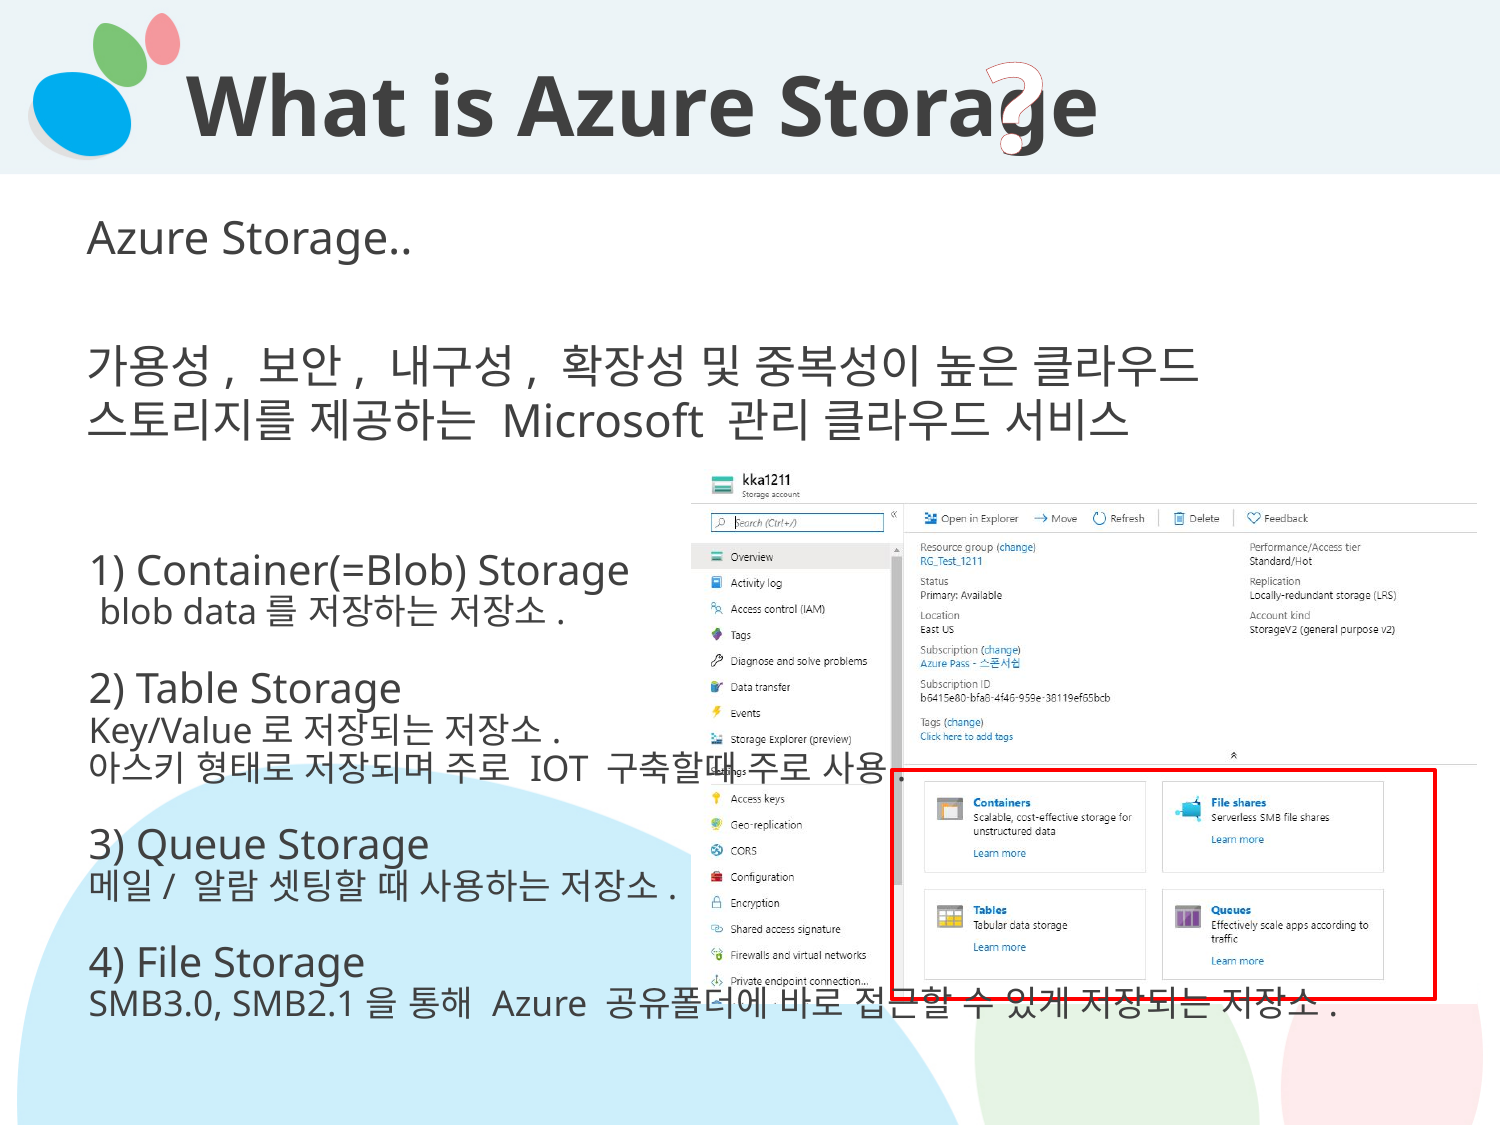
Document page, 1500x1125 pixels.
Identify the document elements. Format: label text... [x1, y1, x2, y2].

text_box ? [950, 20, 1081, 186]
title What is Azure Storage [171, 15, 1477, 192]
picture [0, 0, 1500, 1125]
list Azure Storage.. 가용성, 보안, 내구성, 확장성 및 중복성이 높은 클라우드 스토리지를 제공하는 Microsoft 관리 클라우드 서비스 [71, 189, 1422, 467]
list 1) Container(=Blob) Storage blob data를 저장하는 저장소. 2) Table Storage Key/Value로 저장되는 저장소. 아스키 형태로 저장되며 주로 IOT 구축할때 주로 사용. 3) Queue Storage 메일/ 알람 셋팅할 때 사용하는 저장소. 4) File Storage SMB3.0, SMB2.1을 통해 Azure 공유폴더에 바로 접근할 수 있게 저장되는 저장소. [23, 515, 1483, 1051]
